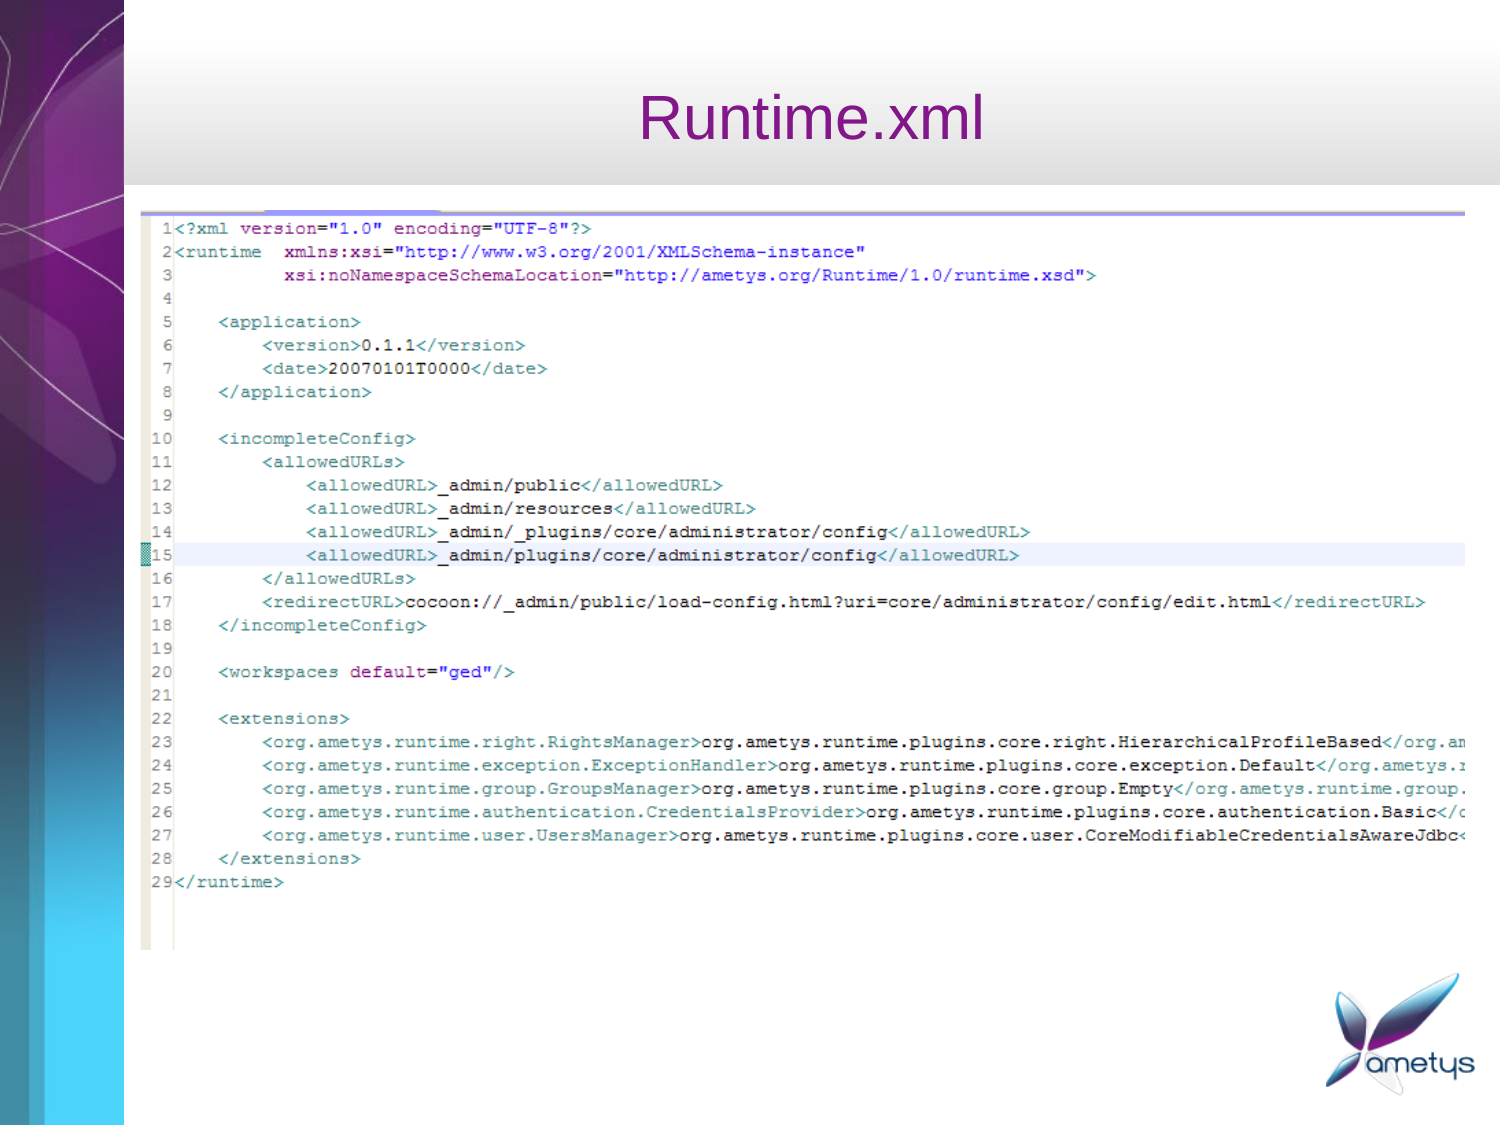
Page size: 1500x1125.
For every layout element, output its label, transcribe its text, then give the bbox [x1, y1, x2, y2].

picture [1316, 967, 1484, 1106]
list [140, 210, 1466, 950]
picture [0, 0, 124, 1125]
title Runtime.xml [123, 44, 1500, 185]
